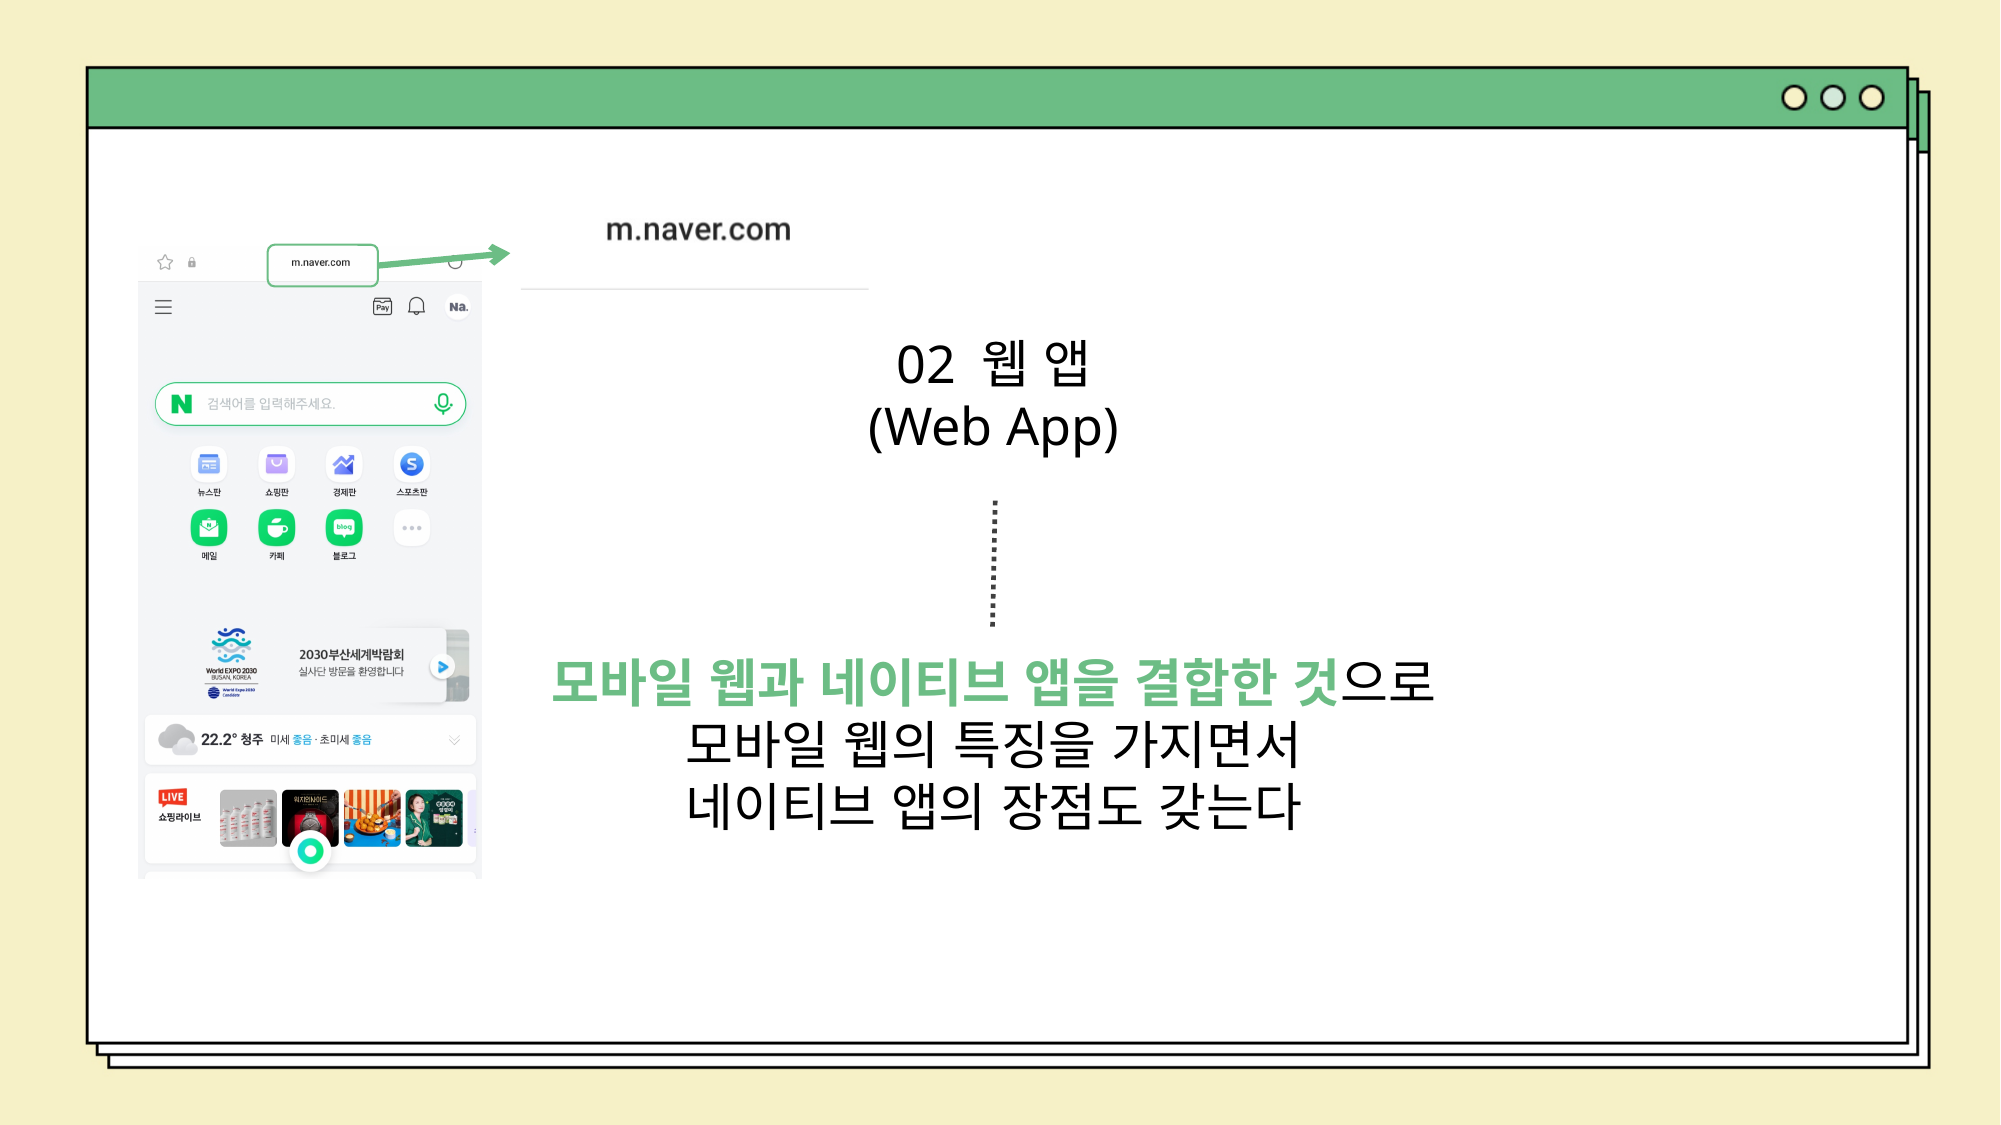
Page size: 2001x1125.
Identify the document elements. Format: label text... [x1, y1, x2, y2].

text_box 02 웹 앱 (Web App) [762, 323, 1226, 464]
picture [0, 0, 2001, 1125]
text_box 모바일 웹과 네이티브 앱을 결합한 것으로 모바일 웹의 특징을 가지면서 네이티브 앱의 장점도 갖는다 [482, 642, 1687, 845]
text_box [992, 498, 996, 627]
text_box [377, 253, 511, 266]
